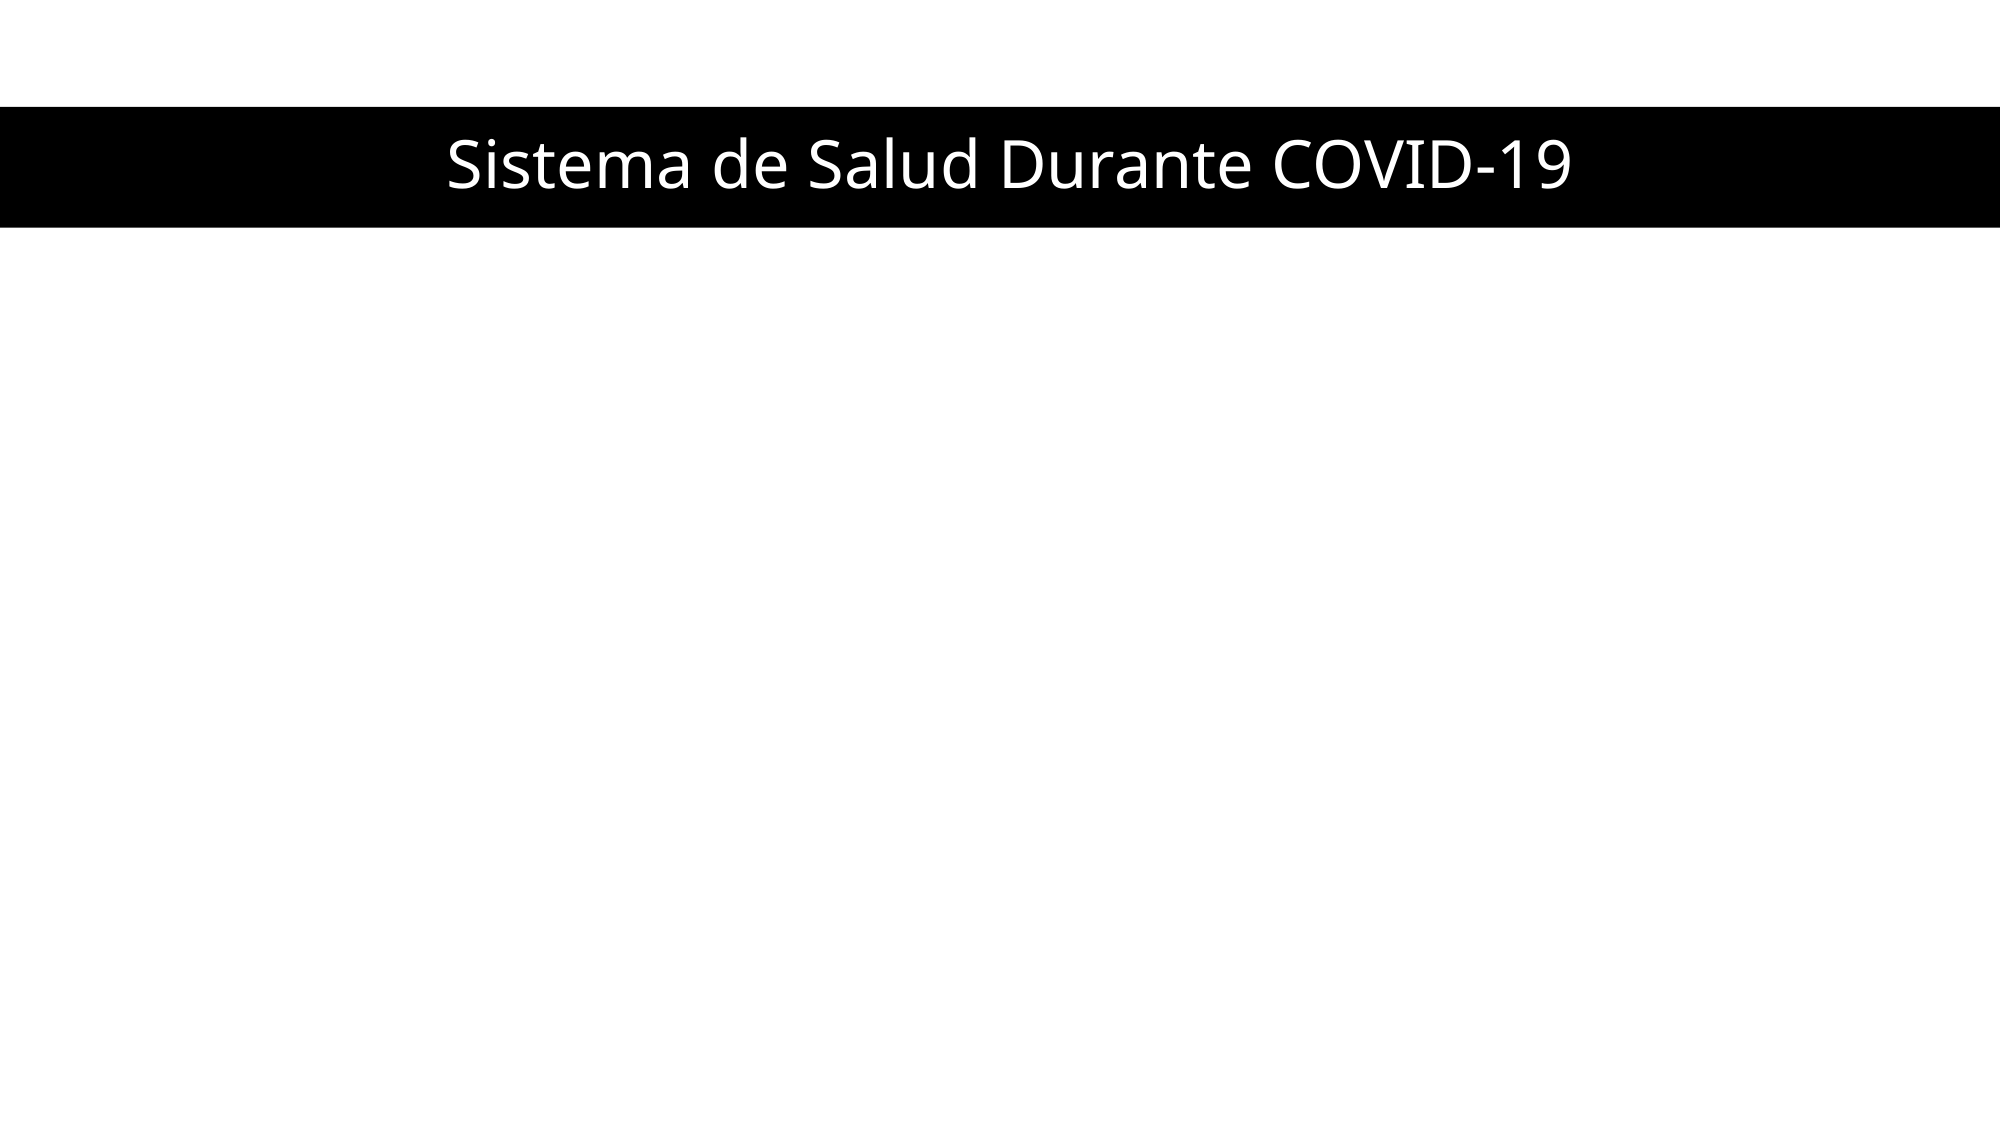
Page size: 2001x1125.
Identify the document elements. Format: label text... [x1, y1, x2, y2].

text_box [0, 106, 2000, 229]
title Sistema de Salud Durante COVID-19 [91, 105, 1931, 228]
